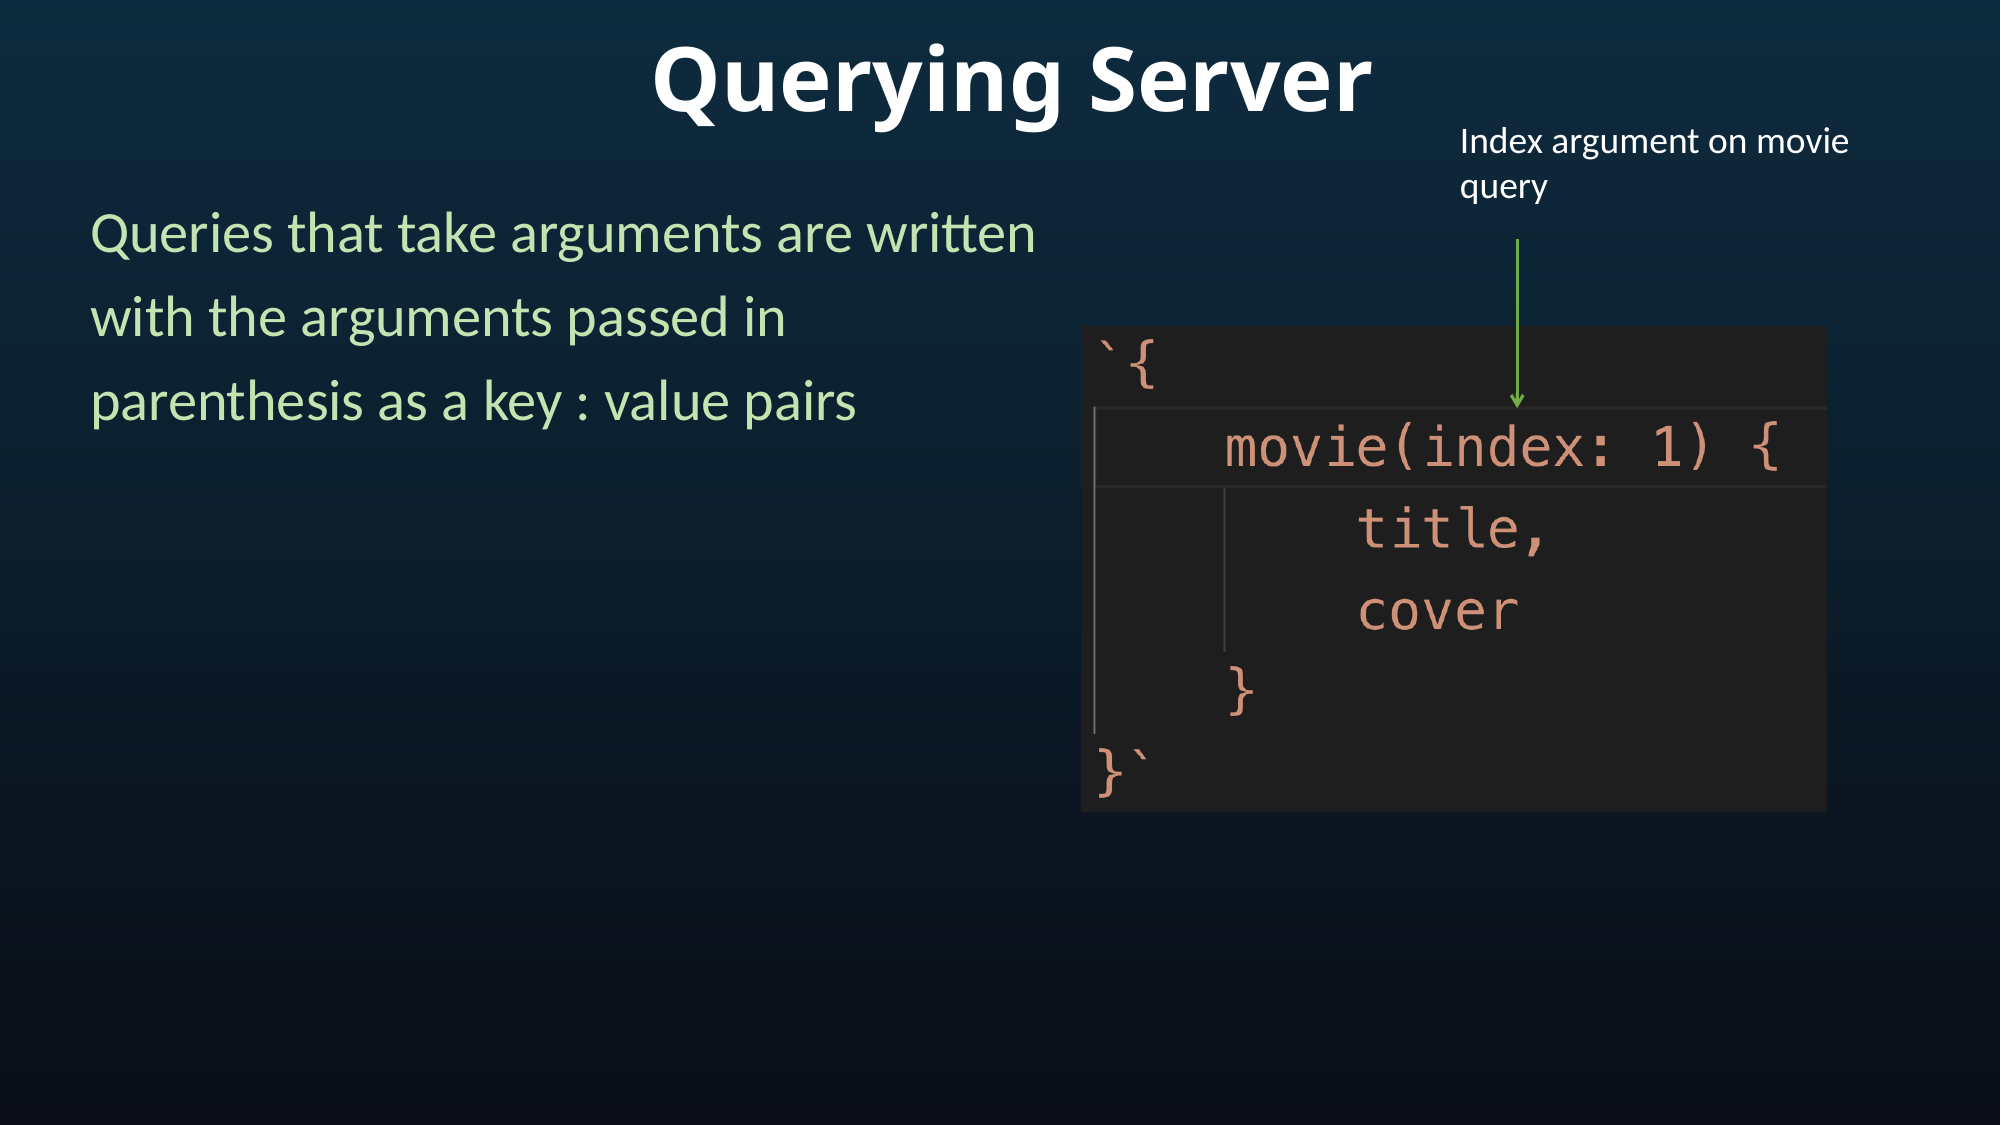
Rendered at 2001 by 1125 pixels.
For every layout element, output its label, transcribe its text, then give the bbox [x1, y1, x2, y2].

text_box Index argument on movie query [1445, 108, 1942, 214]
text_box Queries that take arguments are written with the arguments passed in parenthesis as a key : value pairs [75, 173, 1057, 882]
text_box Querying Server [615, 15, 1411, 124]
picture [1081, 326, 1827, 812]
